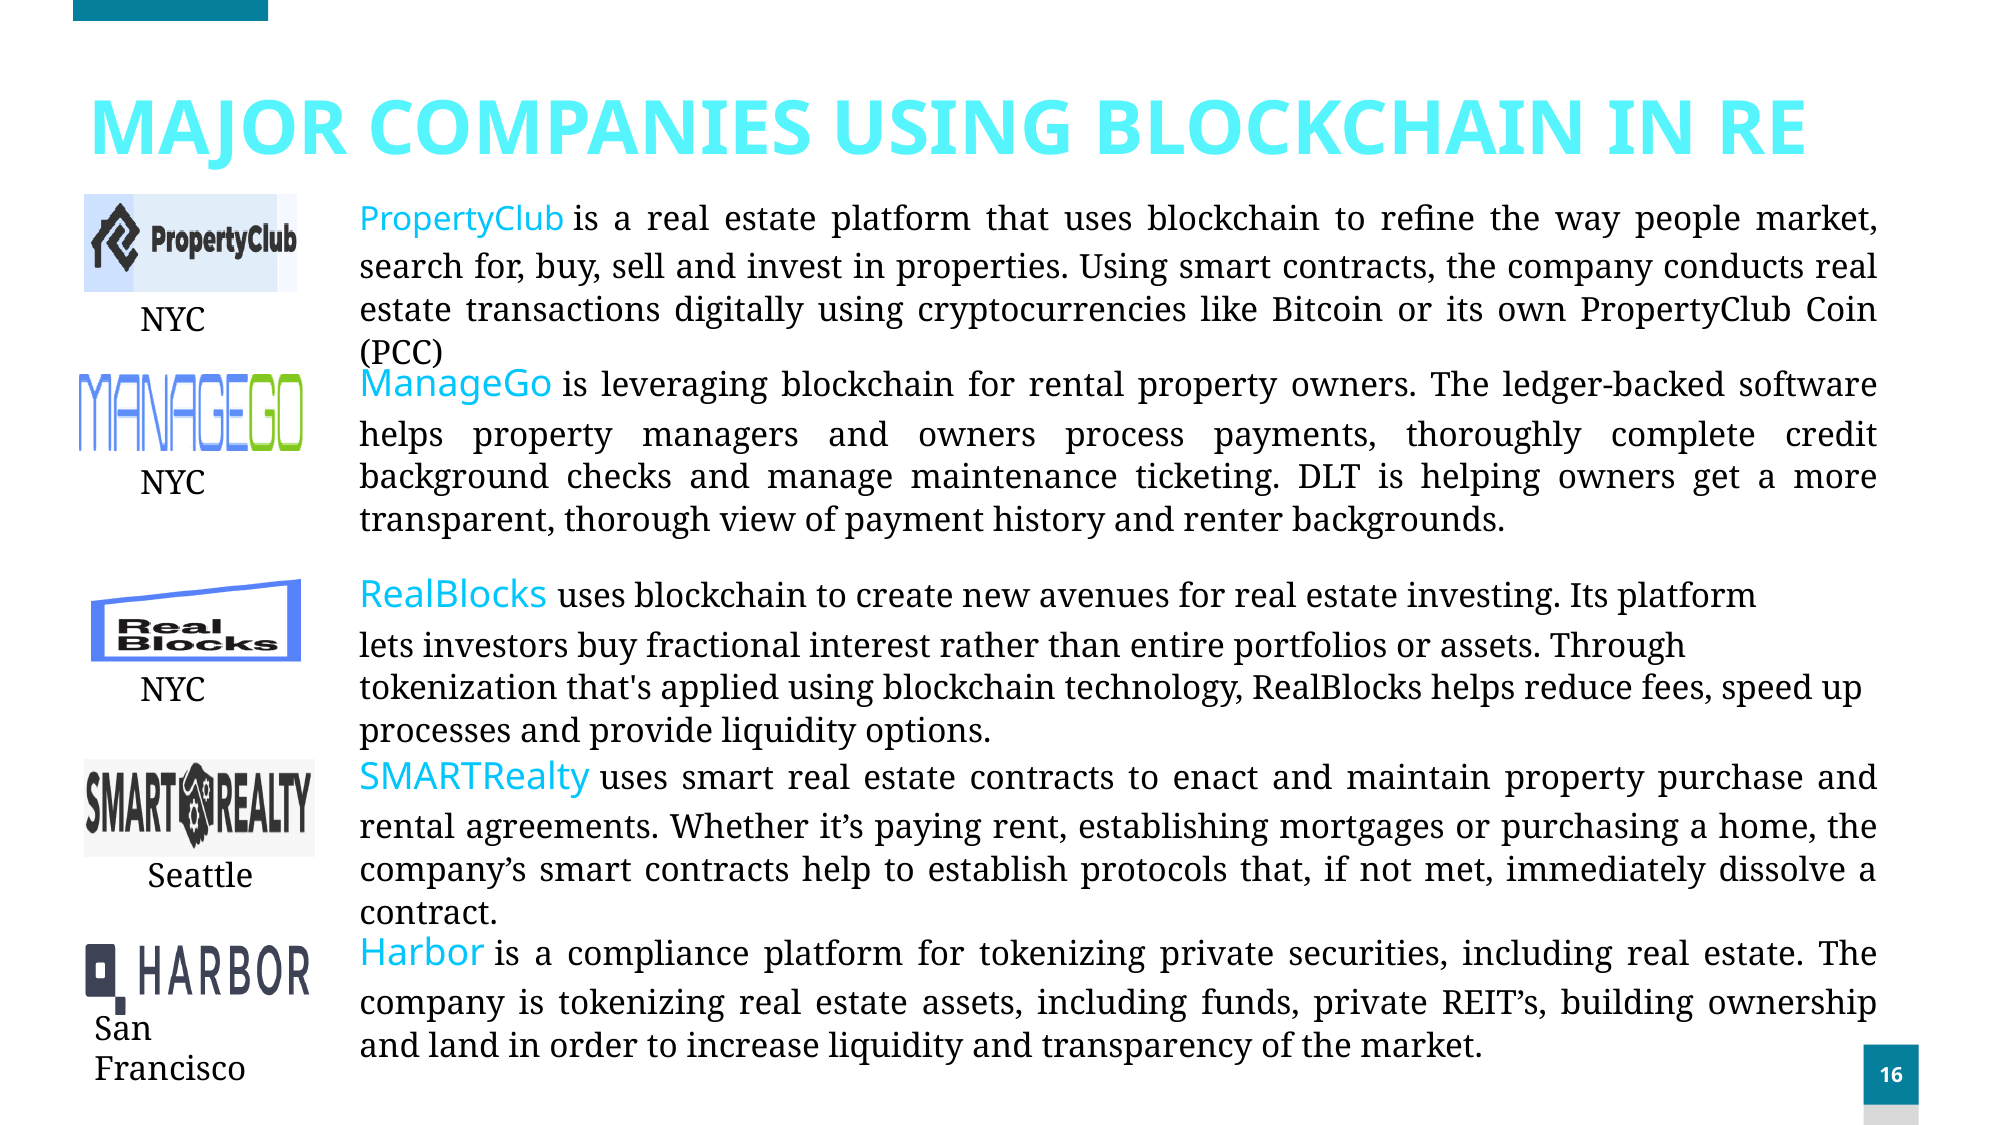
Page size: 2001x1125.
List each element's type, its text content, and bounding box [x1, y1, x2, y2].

title MAJOR COMPANIES USING BLOCKCHAIN IN RE [73, 82, 1907, 179]
picture [72, 932, 315, 1022]
text_box NYC [125, 292, 240, 346]
picture [72, 368, 308, 458]
text_box PropertyClub is a real estate platform that uses blockchain to refine the way people market, search for, buy, sell and invest in properties. Using smart contracts, the company conducts real estate transactions digitally using cryptocurrencies like Bitcoin or its own PropertyClub Coin (PCC) [344, 186, 1895, 348]
text_box RealBlocks uses blockchain to create new avenues for real estate investing. Its platform lets investors buy fractional interest rather than entire portfolios or assets. Through tokenization that's applied using blockchain technology, RealBlocks helps reduce fees, speed up processes and provide liquidity options. [344, 559, 1895, 740]
text_box NYC [125, 665, 240, 716]
picture [72, 575, 308, 665]
text_box Seattle [133, 857, 271, 902]
picture [84, 759, 315, 857]
text_box San Francisco [79, 999, 322, 1094]
text_box NYC [125, 458, 240, 509]
text_box SMARTRealty uses smart real estate contracts to enact and maintain property purchase and rental agreements. Whether it’s paying rent, establishing mortgages or purchasing a home, the company’s smart contracts help to establish protocols that, if not met, immediately dissolve a contract. [344, 740, 1895, 916]
text_box Harbor is a compliance platform for tokenizing private securities, including real estate. The company is tokenizing real estate assets, including funds, private REIT’s, building ownership and land in order to increase liquidity and transparency of the market. [344, 916, 1895, 1072]
text_box ManageGo is leveraging blockchain for rental property owners. The ledger-backed software helps property managers and owners process payments, thoroughly complete credit background checks and manage maintenance ticketing. DLT is helping owners get a more transparent, thorough view of payment history and renter backgrounds. [344, 348, 1895, 546]
picture [84, 194, 297, 292]
